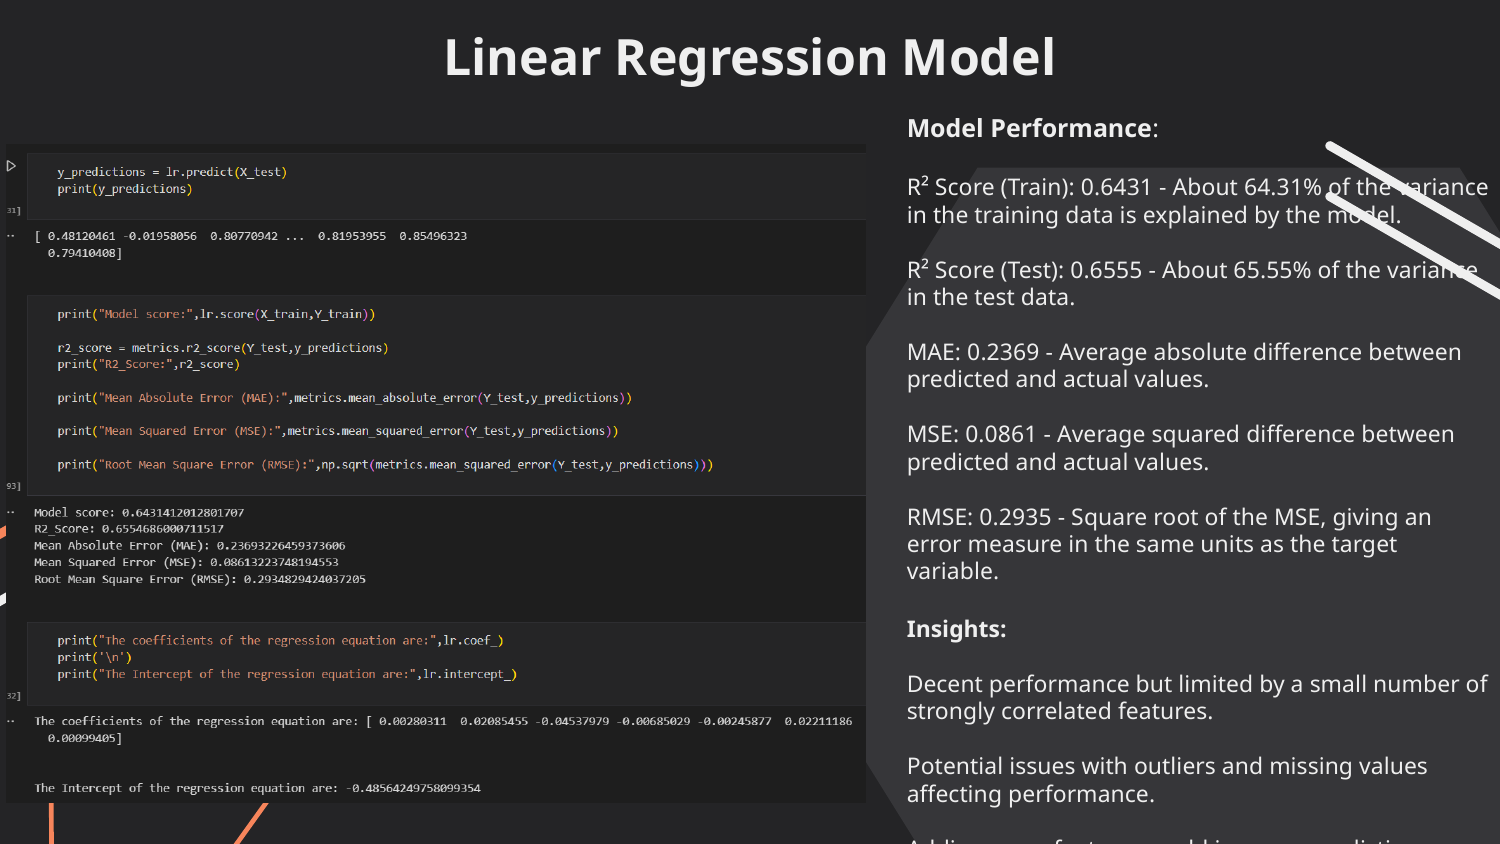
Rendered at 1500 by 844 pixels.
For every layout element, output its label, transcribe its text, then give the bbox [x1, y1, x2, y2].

subtitle Model Performance: R² Score (Train): 0.6431 - About 64.31% of the variance in the training data is explained by the model. R² Score (Test): 0.6555 - About 65.55% of the variance in the test data. MAE: 0.2369 - Average absolute difference between predicted and actual values. MSE: 0.0861 - Average squared difference between predicted and actual values. RMSE: 0.2935 - Square root of the MSE, giving an error measure in the same units as the target variable. Insights: Decent performance but limited by a small number of strongly correlated features. Potential issues with outliers and missing values affecting performance. Adding more features could improve predictive power. [891, 97, 1500, 844]
picture [6, 144, 867, 803]
title Linear Regression Model [116, 10, 1384, 104]
text_box [51, 811, 261, 844]
